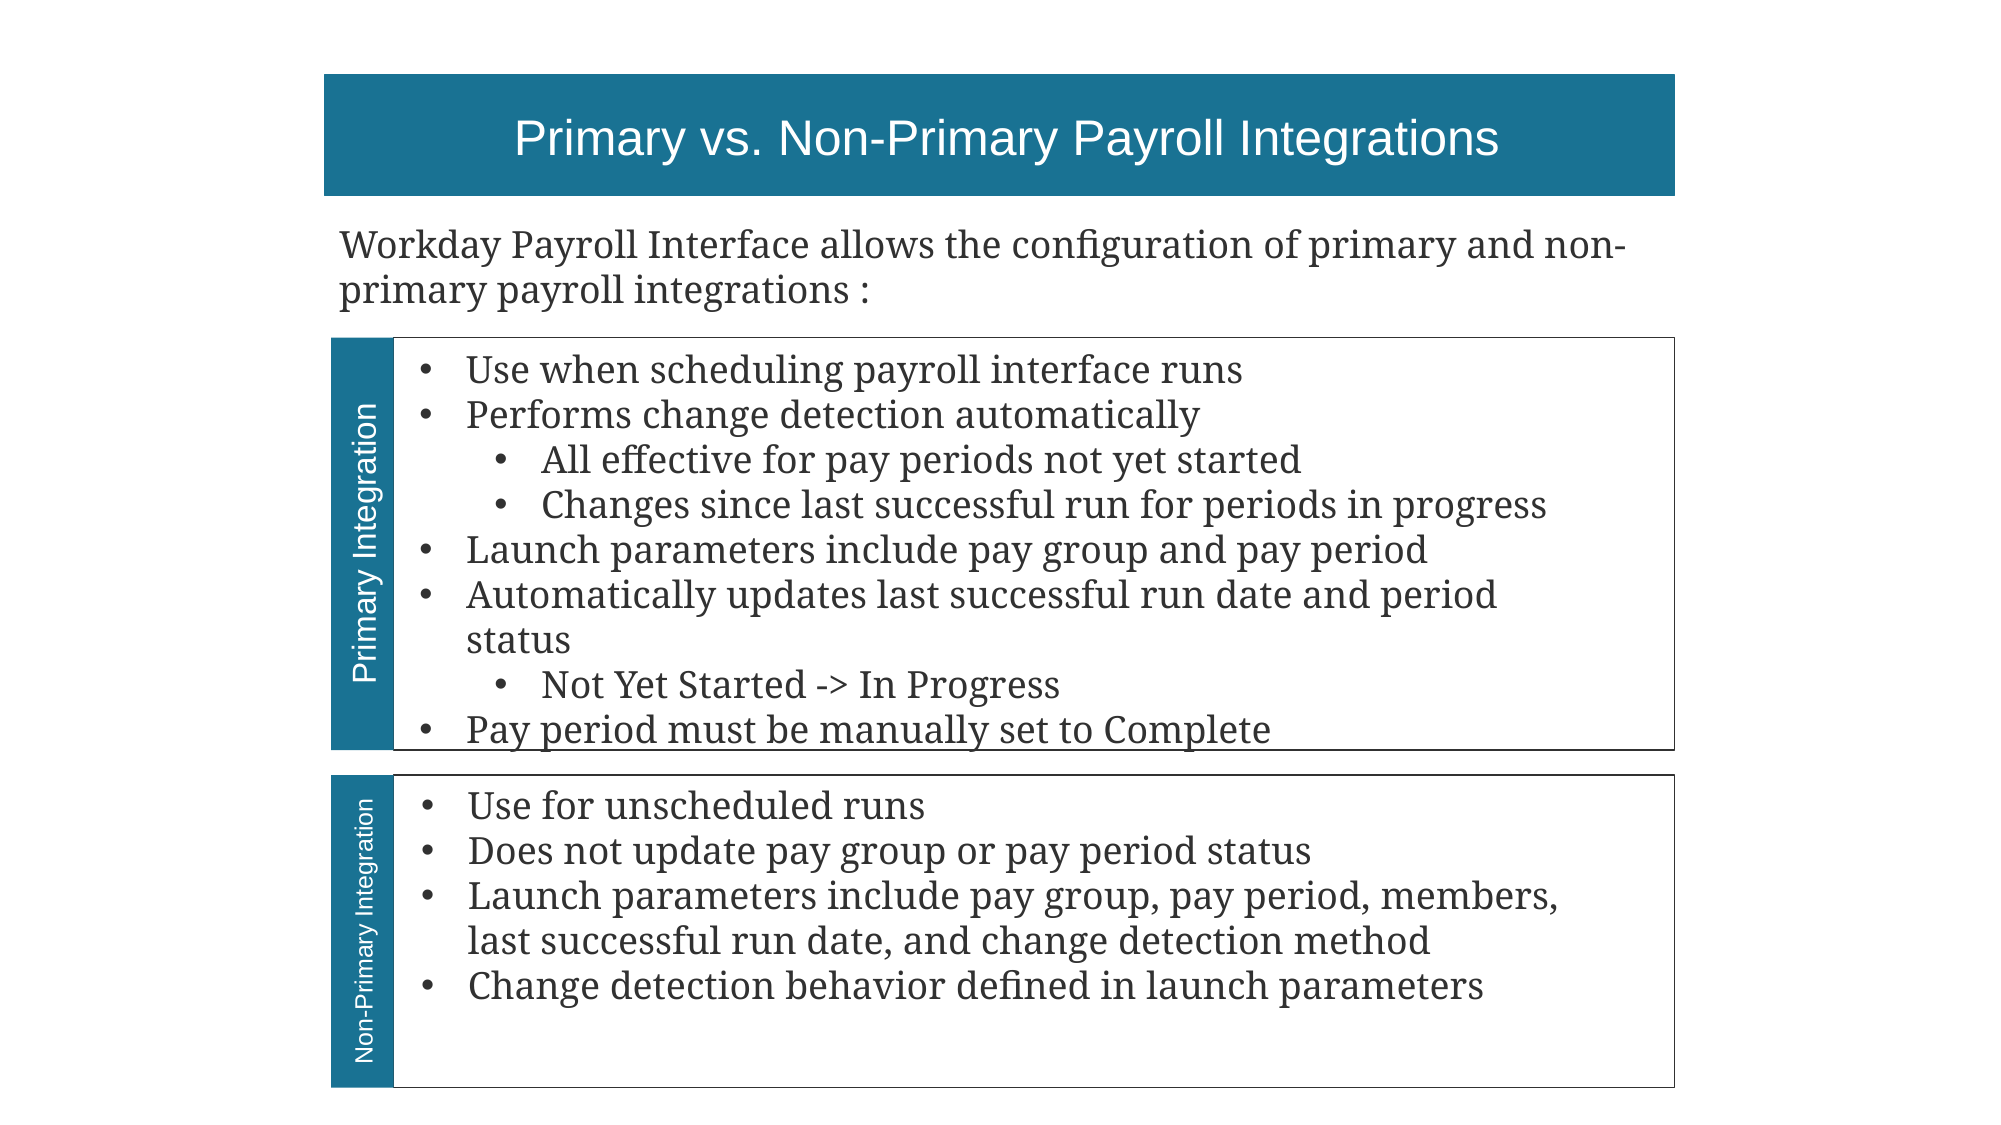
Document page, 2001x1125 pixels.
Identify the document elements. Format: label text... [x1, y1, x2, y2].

text_box Primary Integration [331, 337, 394, 751]
text_box [394, 337, 1675, 750]
text_box Primary vs. Non-Primary Payroll Integrations [324, 74, 1675, 196]
text_box Non-Primary Integration [331, 775, 394, 1088]
text_box Use for unscheduled runs Does not update pay group or pay period status Launch parameters include pay group, pay period, members, last successful run date, and change detection method Change detection behavior defined in launch parameters [406, 774, 1619, 1015]
text_box Workday Payroll Interface allows the configuration of primary and non-primary payroll integrations : [324, 213, 1650, 319]
text_box Use when scheduling payroll interface runs Performs change detection automatically All effective for pay periods not yet started Changes since last successful run for periods in progress Launch parameters include pay group and pay period Automatically updates last successful run date and period status Not Yet Started -> In Progress Pay period must be manually set to Complete [404, 339, 1592, 759]
text_box [393, 774, 1675, 1088]
